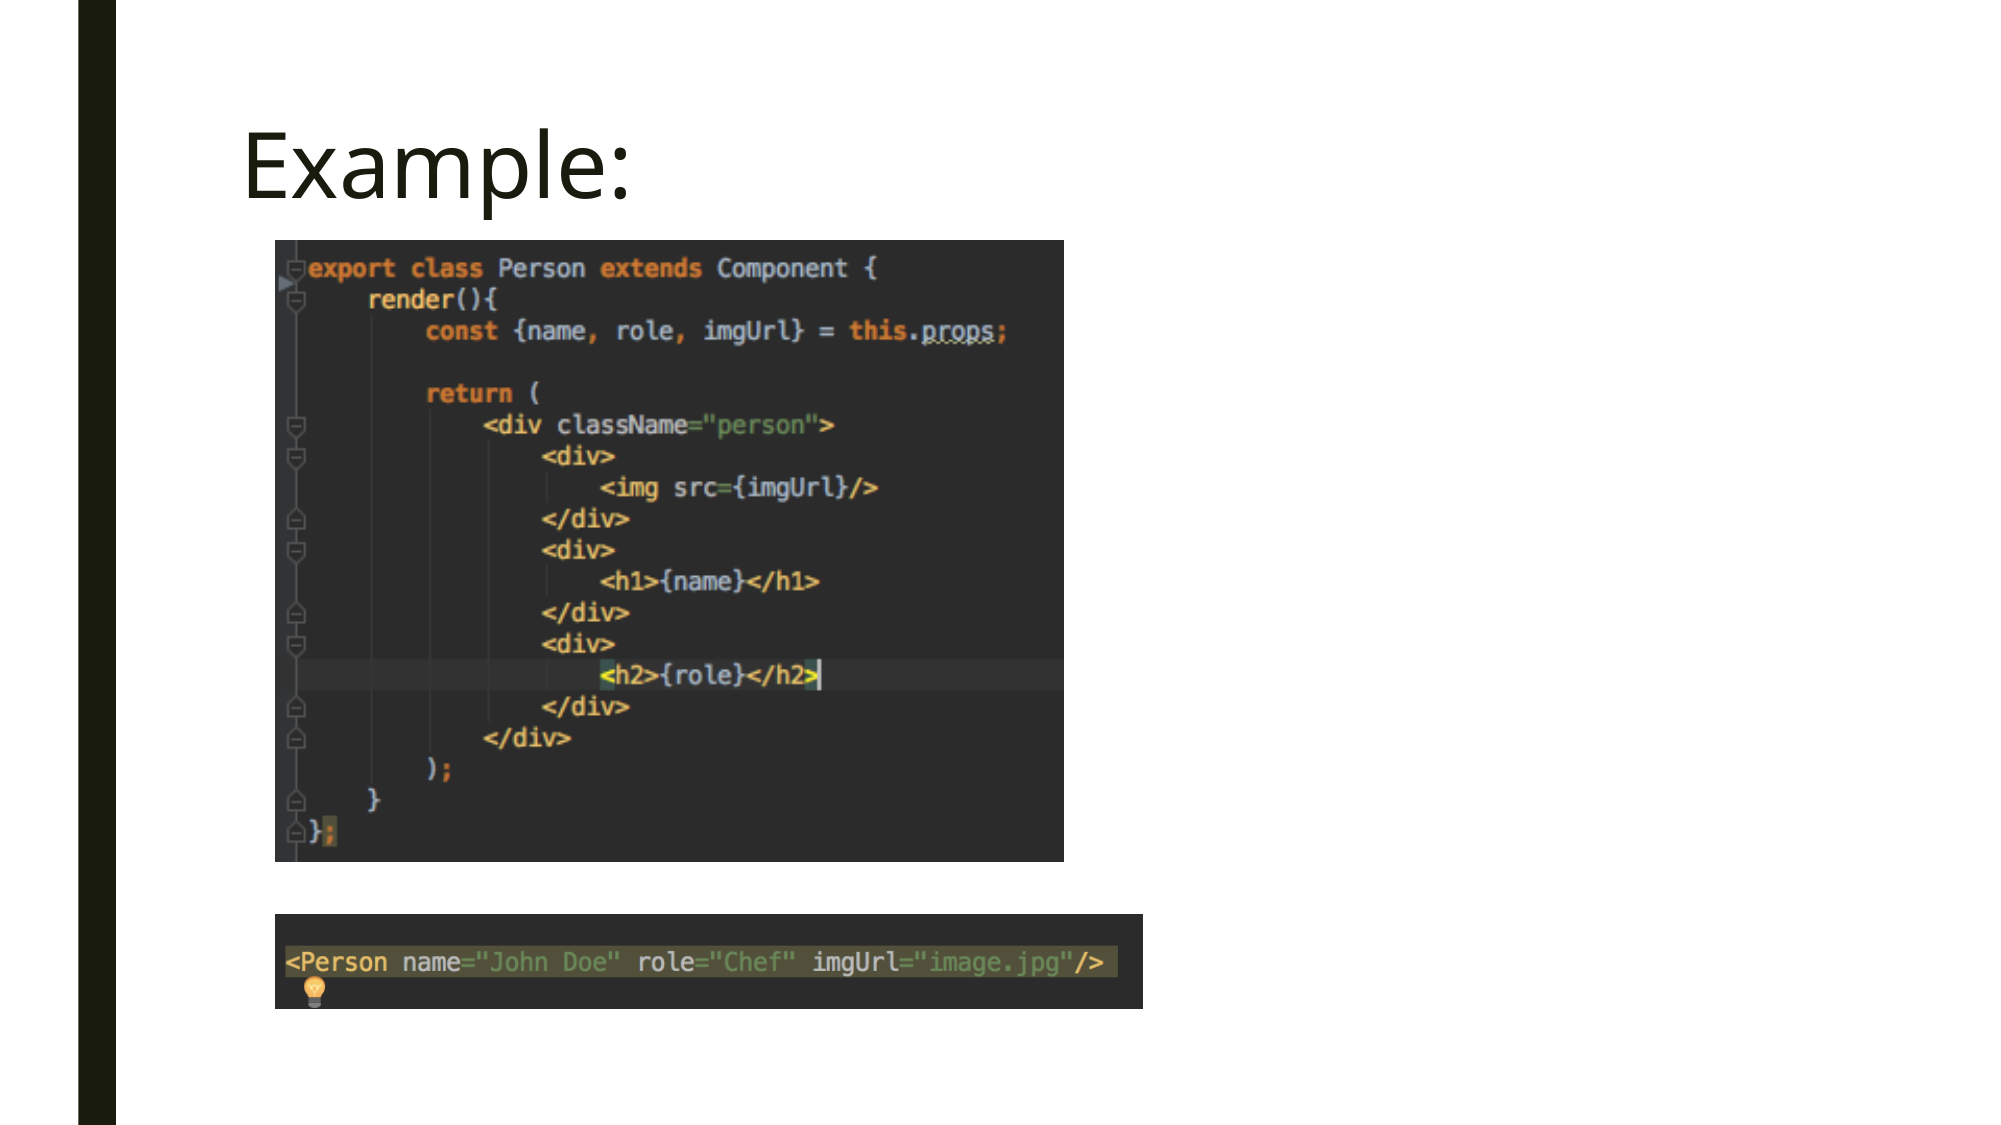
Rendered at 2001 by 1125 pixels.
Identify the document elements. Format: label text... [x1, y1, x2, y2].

picture [275, 240, 1064, 862]
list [275, 914, 1143, 1009]
title Example: [225, 112, 1800, 230]
